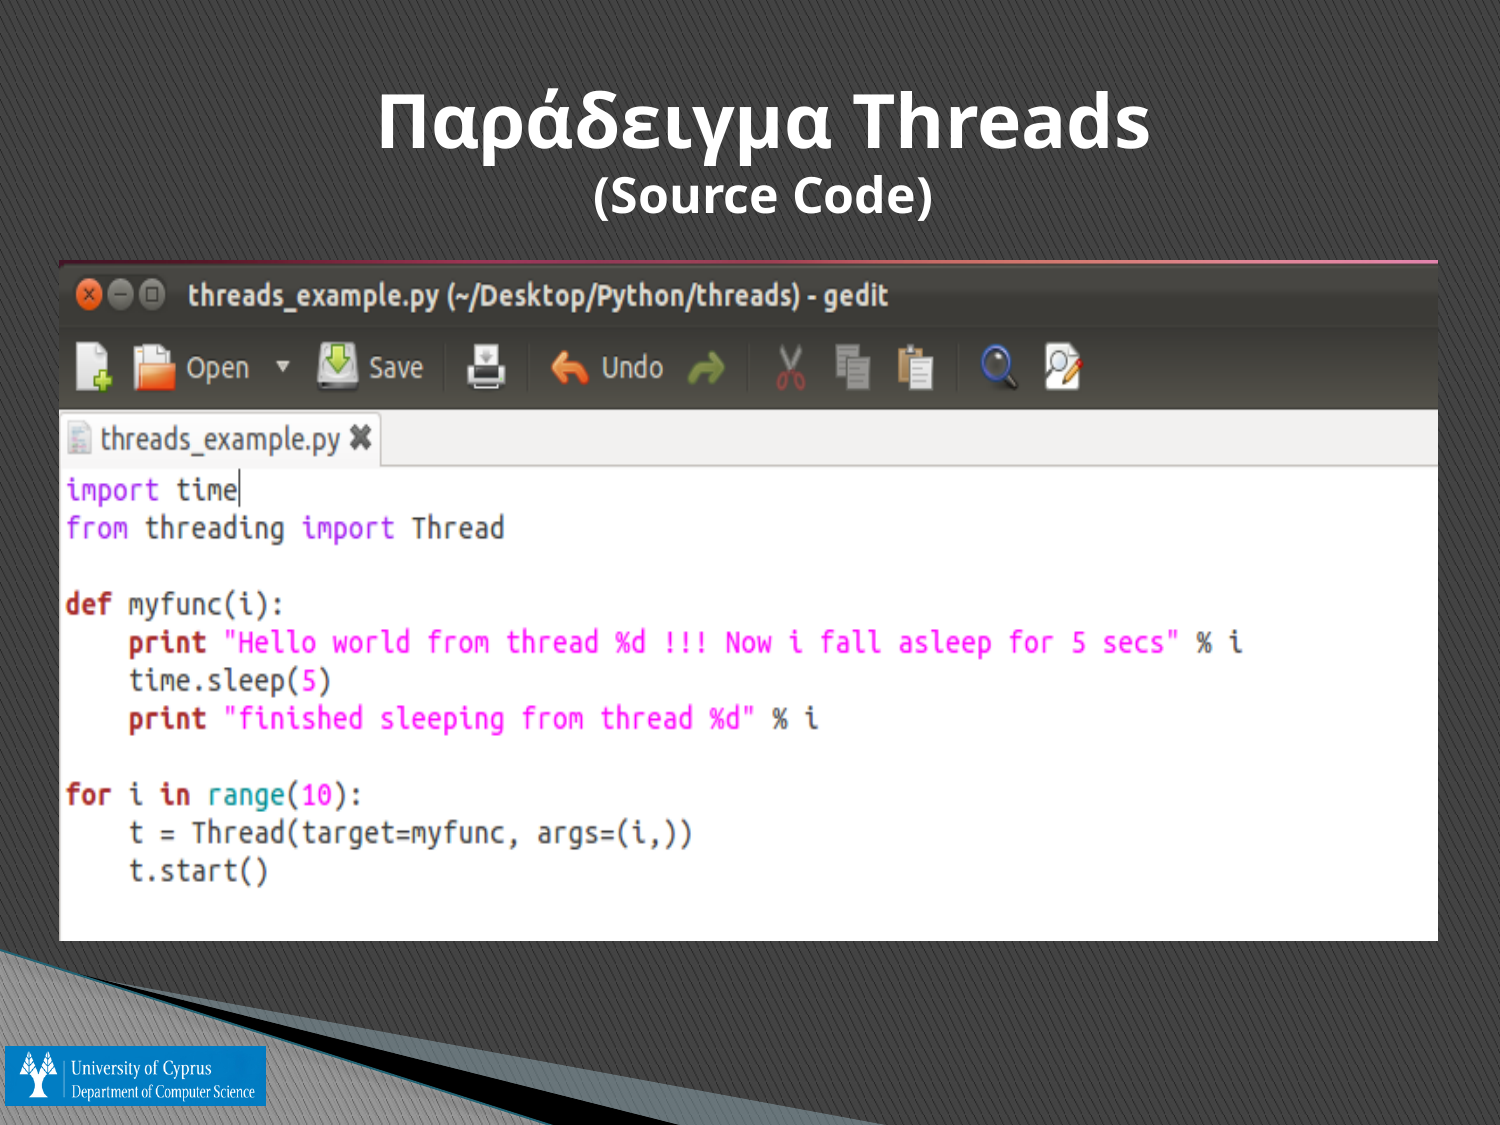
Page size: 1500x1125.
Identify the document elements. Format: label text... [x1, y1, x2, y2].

title Παράδειγμα Threads (Source Code) [88, 54, 1439, 243]
picture [58, 260, 1438, 941]
picture [5, 1046, 266, 1107]
